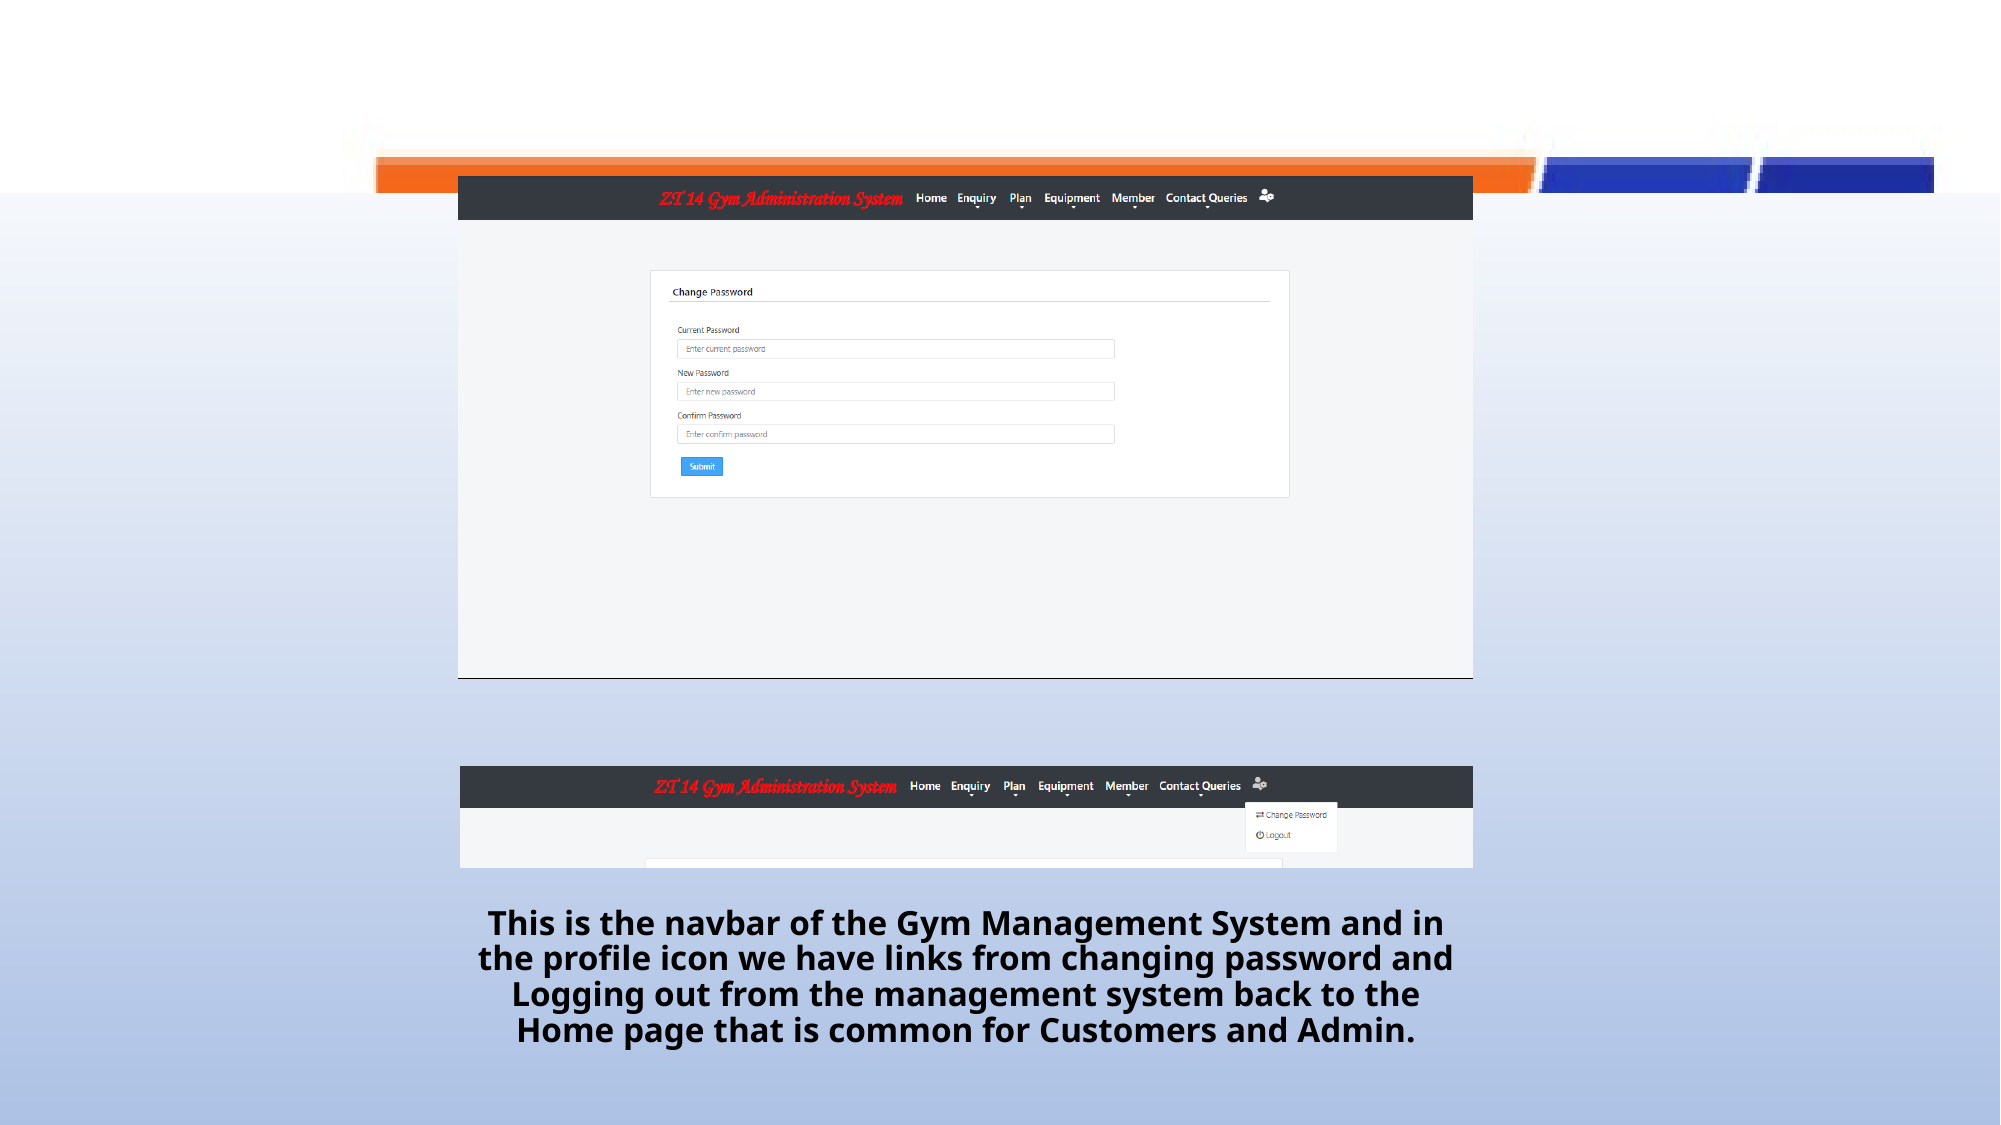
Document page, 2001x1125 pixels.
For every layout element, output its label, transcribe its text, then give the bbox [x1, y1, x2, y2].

picture [0, 0, 2001, 1125]
text_box This is the navbar of the Gym Management System and in the profile icon we have links from changing password and Logging out from the management system back to the Home page that is common for Customers and Admin. [460, 898, 1473, 1125]
picture [460, 766, 1473, 868]
text_box [0, 193, 2000, 1125]
